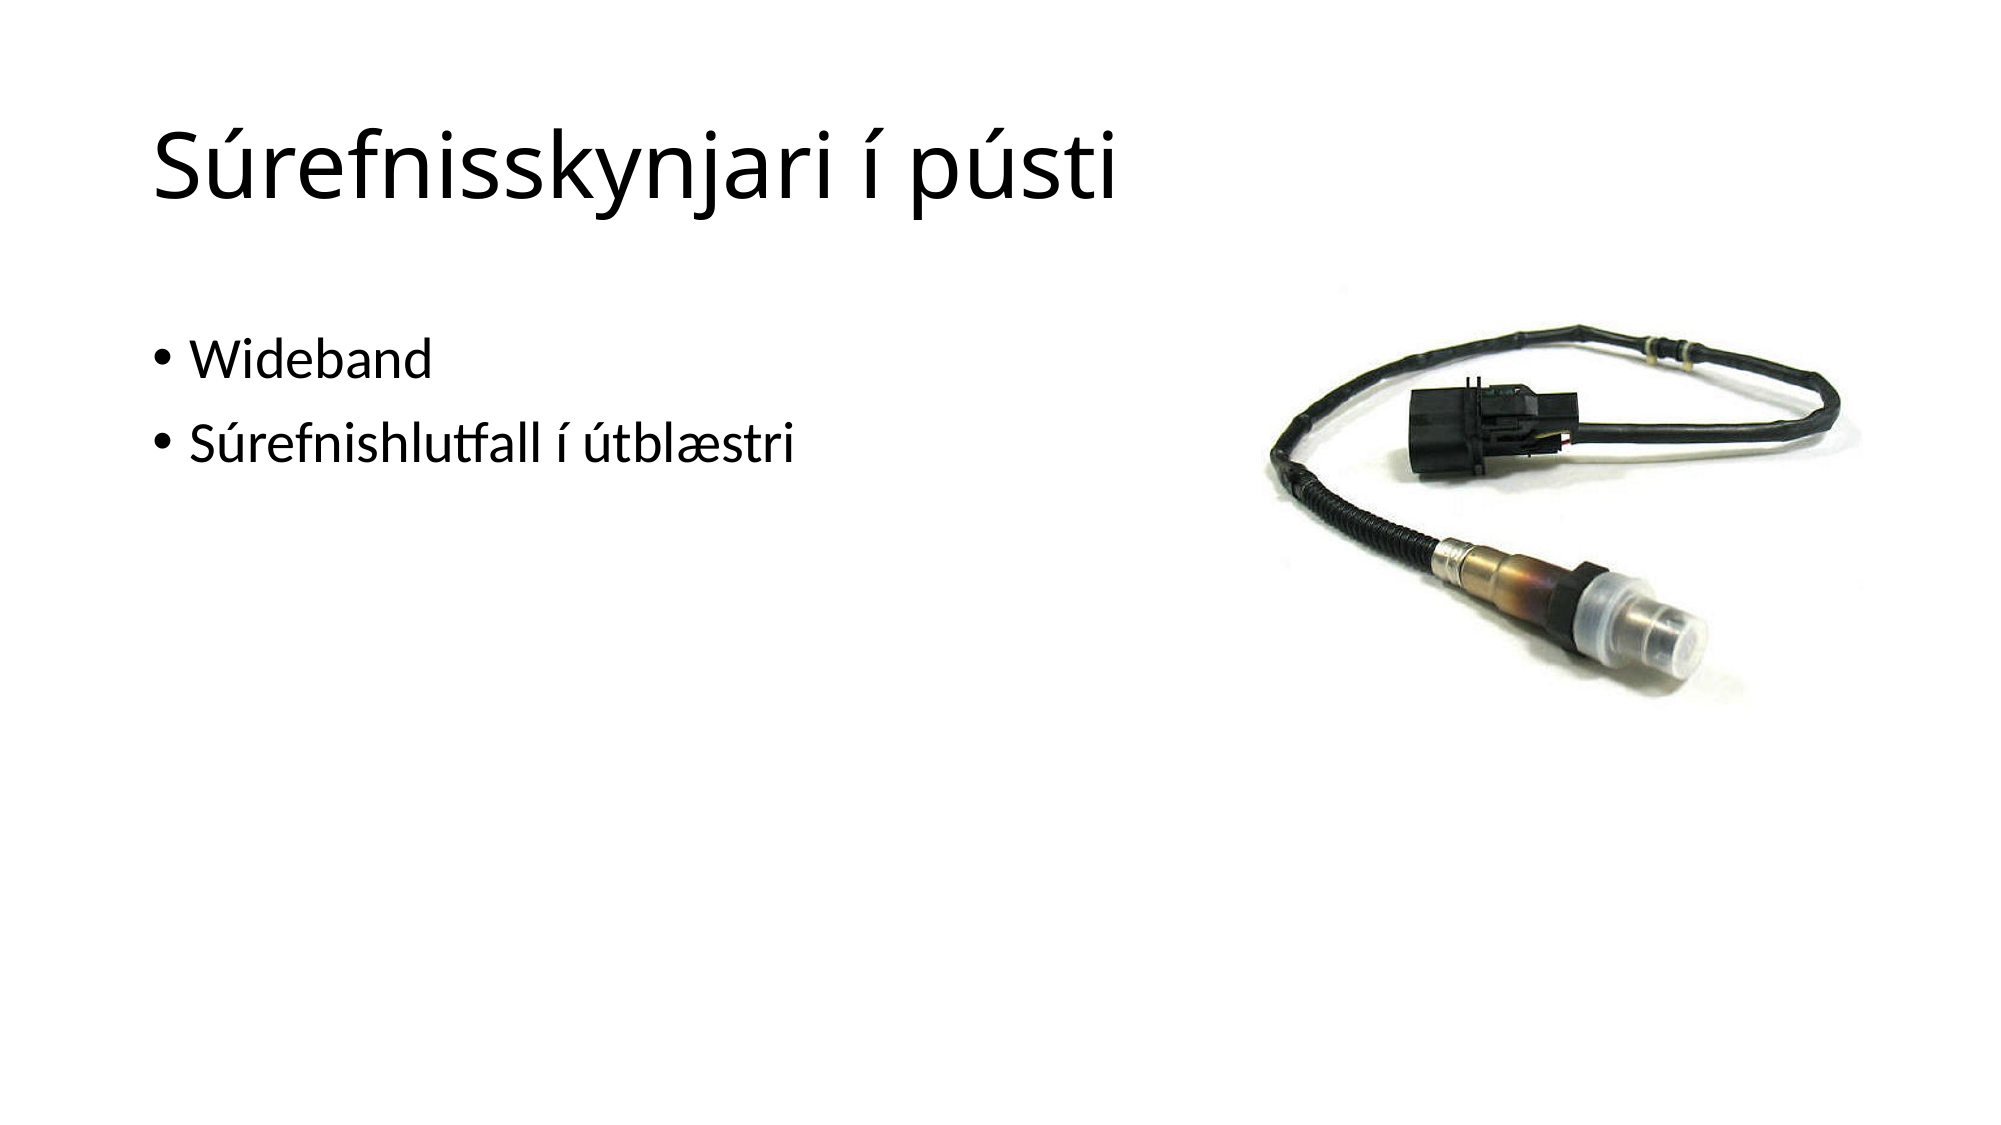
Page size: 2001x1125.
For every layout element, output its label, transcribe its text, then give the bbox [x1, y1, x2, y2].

list Wideband Súrefnishlutfall í útblæstri [137, 321, 1863, 1035]
title Súrefnisskynjari í pústi [137, 59, 1863, 278]
picture [1261, 277, 1863, 729]
